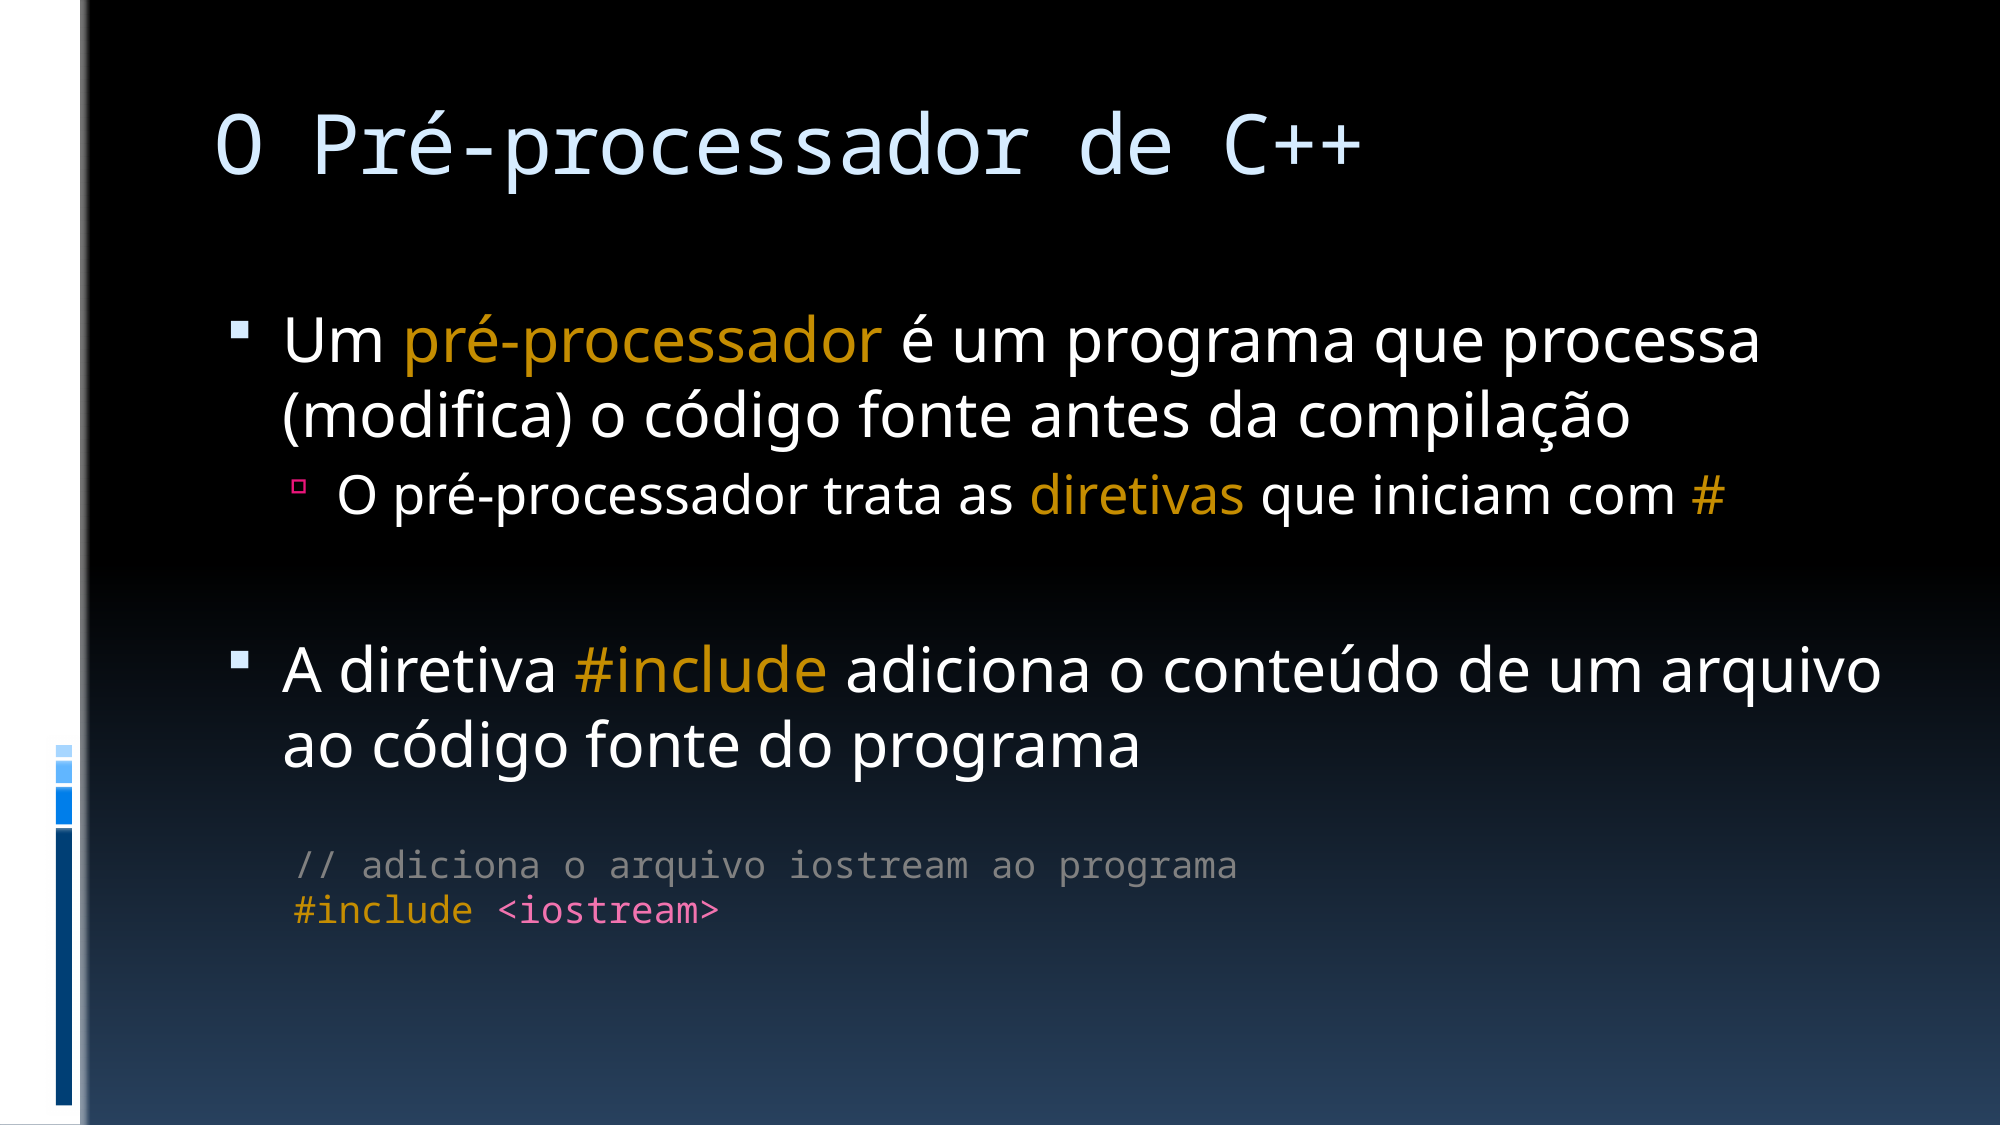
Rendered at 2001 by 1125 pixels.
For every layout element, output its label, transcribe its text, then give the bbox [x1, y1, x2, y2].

text_box // adiciona o arquivo iostream ao programa #include <iostream> [278, 834, 1254, 939]
title O Pré-processador de C++ [200, 83, 1900, 234]
list Um pré-processador é um programa que processa (modifica) o código fonte antes da compilação O pré-processador trata as diretivas que iniciam com # A diretiva #include adiciona o conteúdo de um arquivo ao código fonte do programa [200, 292, 1900, 1043]
